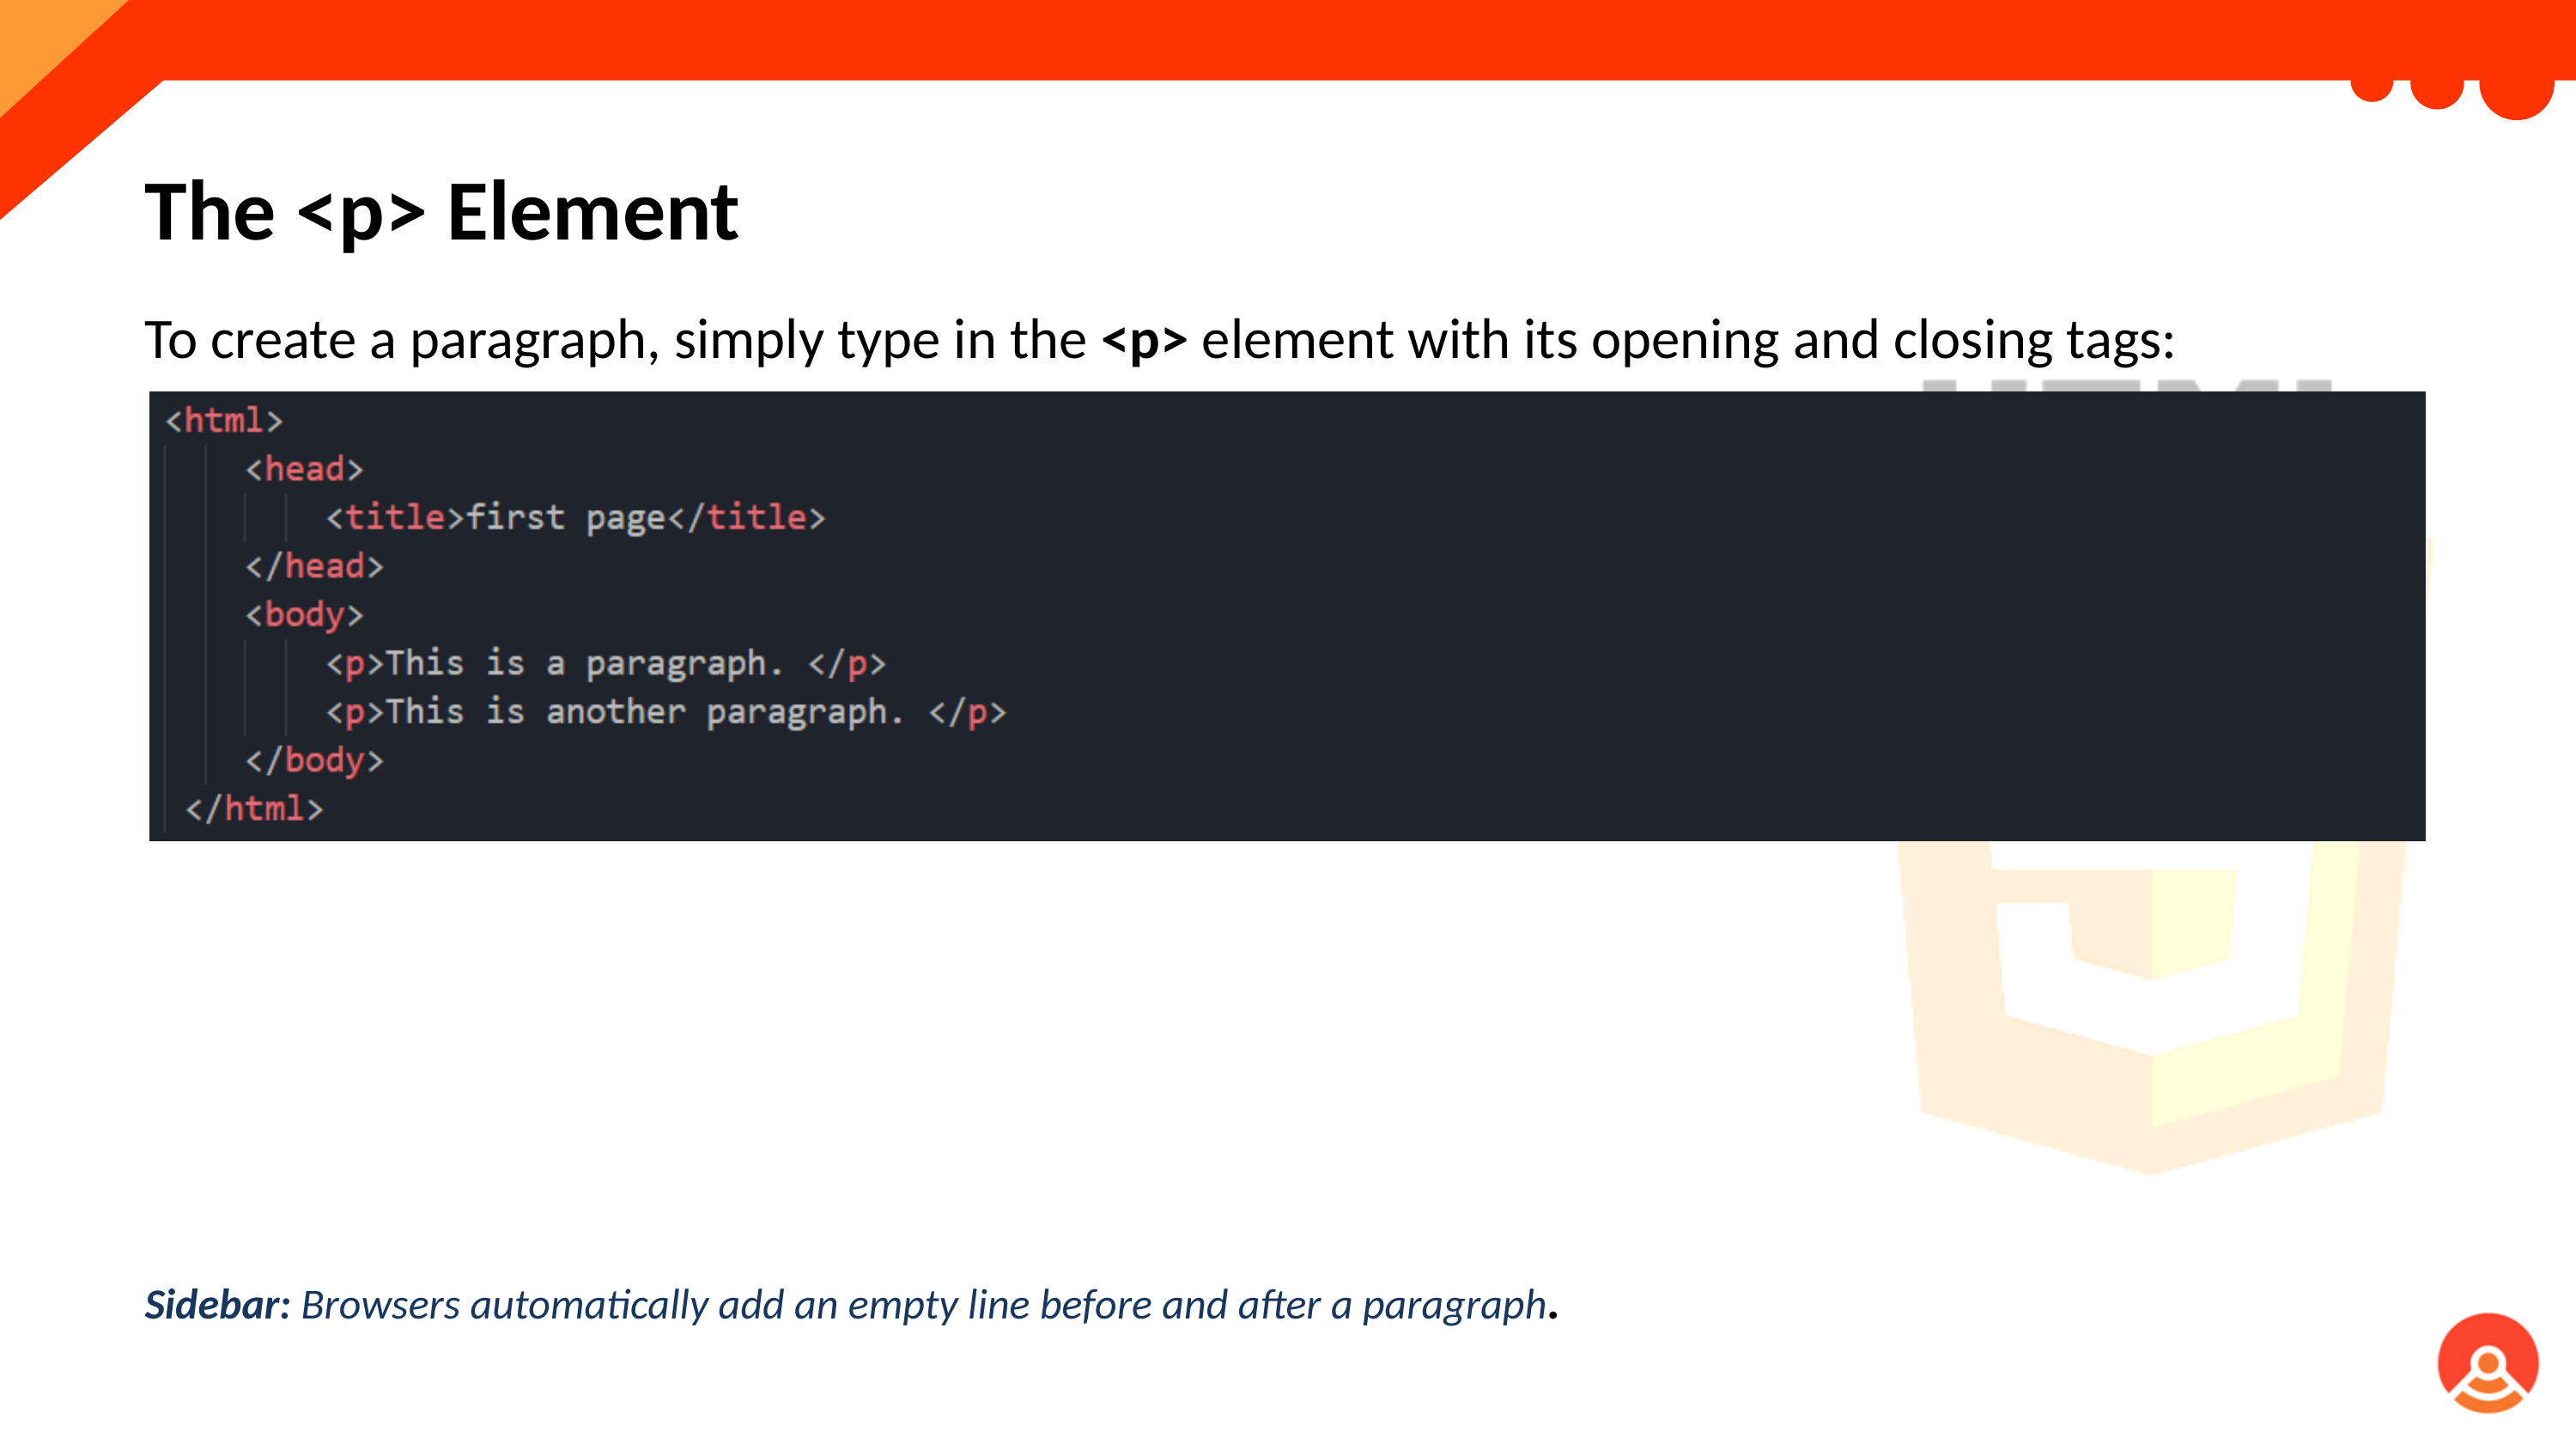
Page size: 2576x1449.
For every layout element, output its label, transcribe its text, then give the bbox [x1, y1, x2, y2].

text_box The <p> Element [128, 230, 2447, 278]
text_box To create a paragraph, simply type in the <p> element with its opening and closing tags: Sidebar: Browsers automatically add an empty line before and after a paragraph. [128, 283, 2447, 1325]
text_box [2350, 45, 2555, 121]
picture [2436, 1312, 2542, 1416]
picture [149, 275, 2458, 1261]
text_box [0, 0, 2576, 221]
